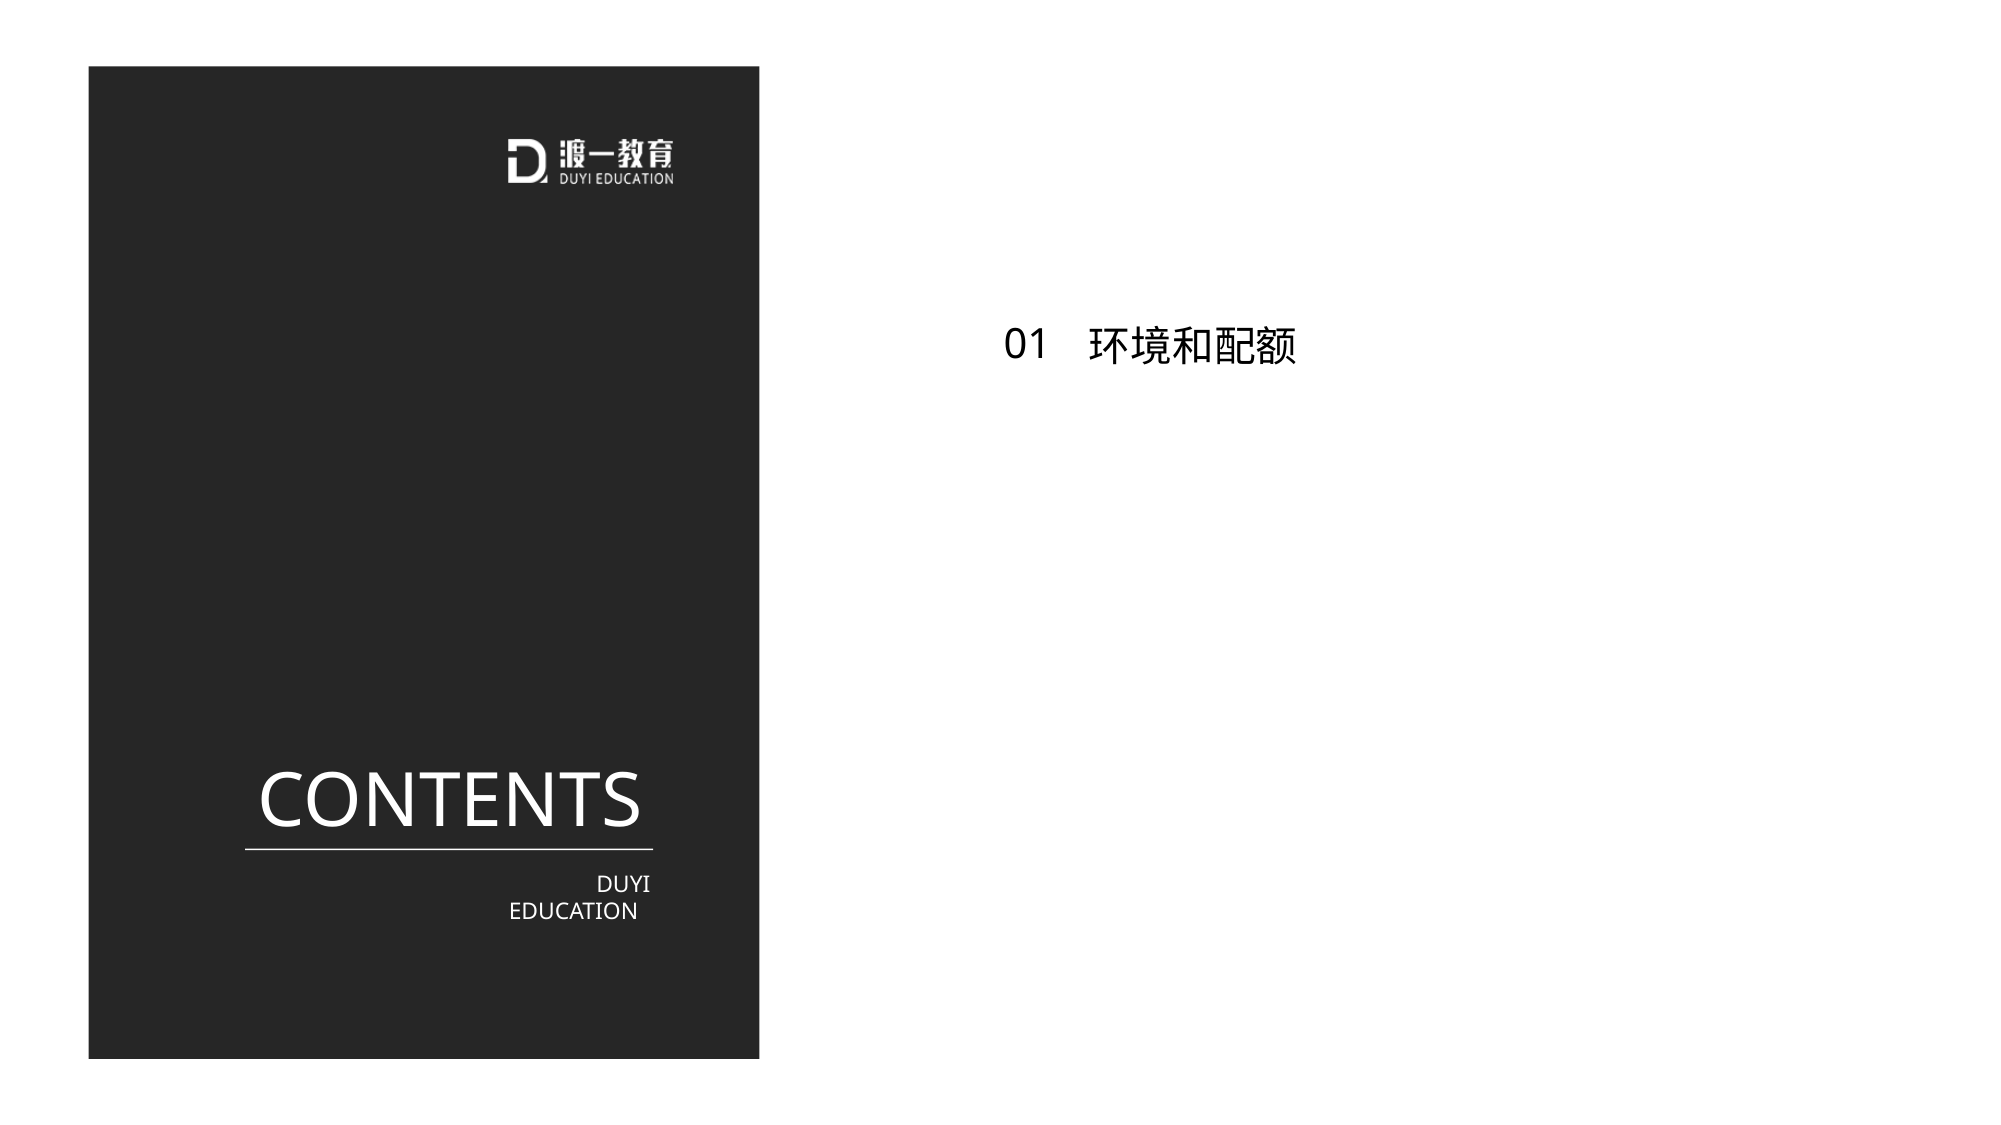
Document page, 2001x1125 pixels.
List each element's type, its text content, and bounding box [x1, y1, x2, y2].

picture [481, 116, 699, 206]
subtitle 环境和配额 [1073, 297, 1729, 393]
title 01 [988, 297, 1073, 393]
